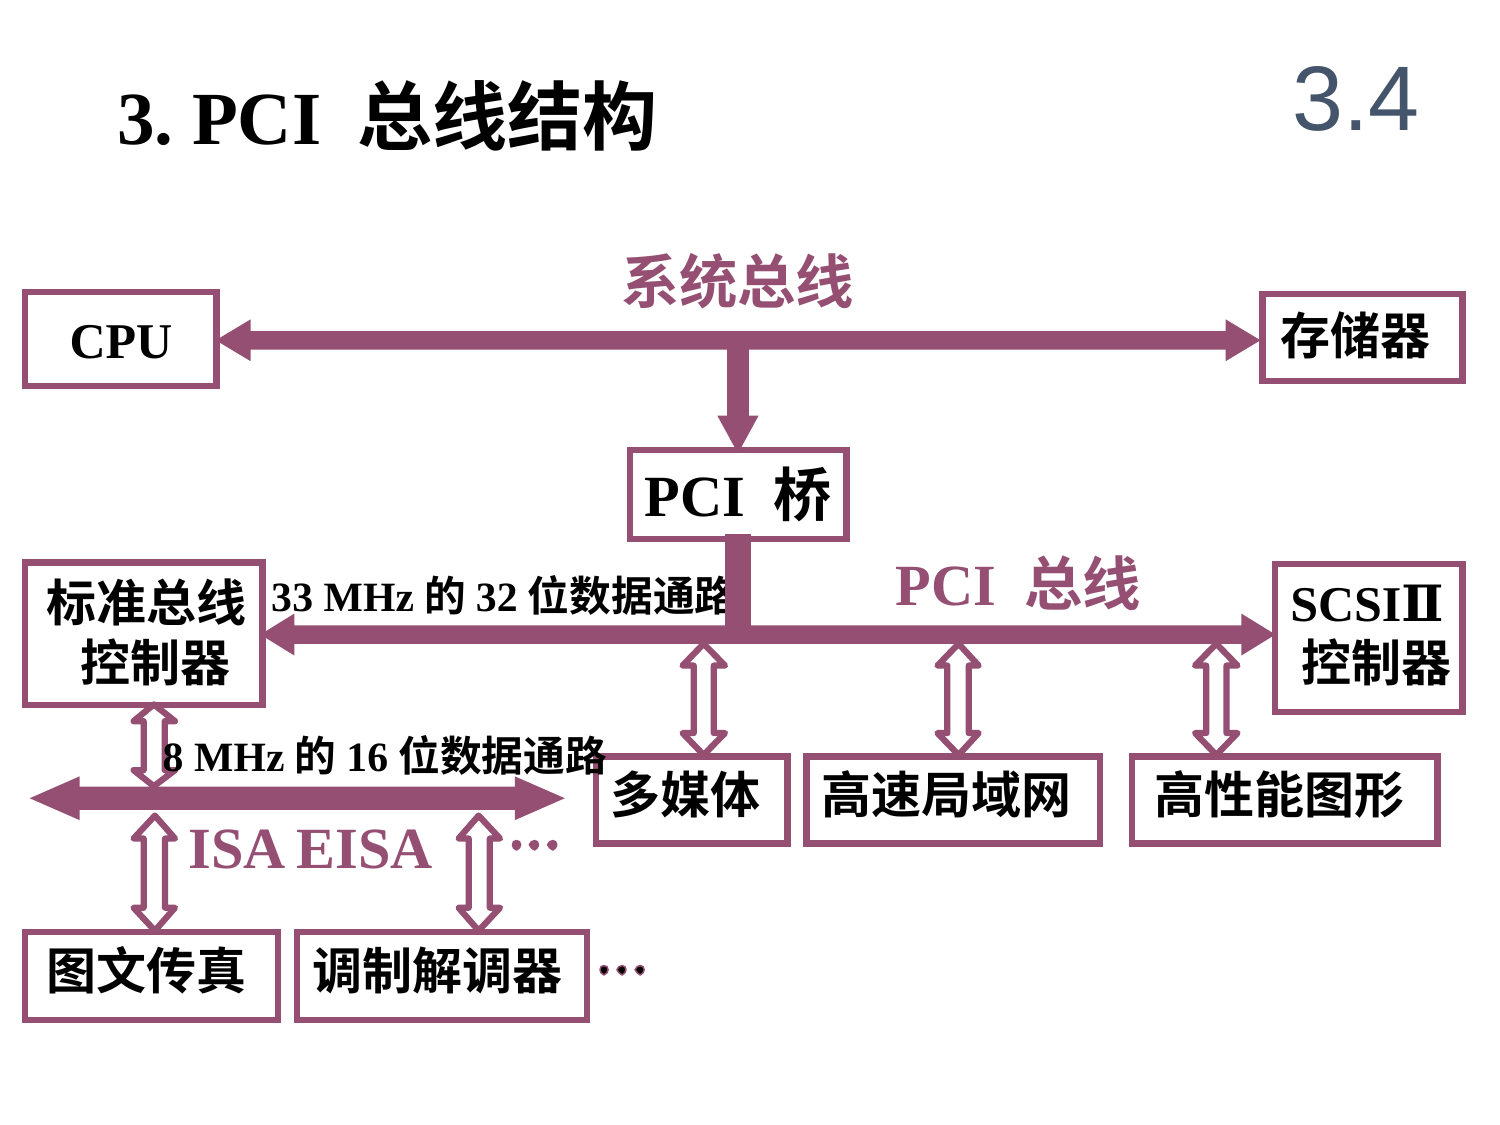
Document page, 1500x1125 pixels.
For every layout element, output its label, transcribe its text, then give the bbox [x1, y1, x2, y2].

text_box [24, 237, 1467, 1021]
text_box 3.4 [1262, 24, 1450, 163]
text_box 3. PCI 总线结构 [102, 62, 673, 168]
